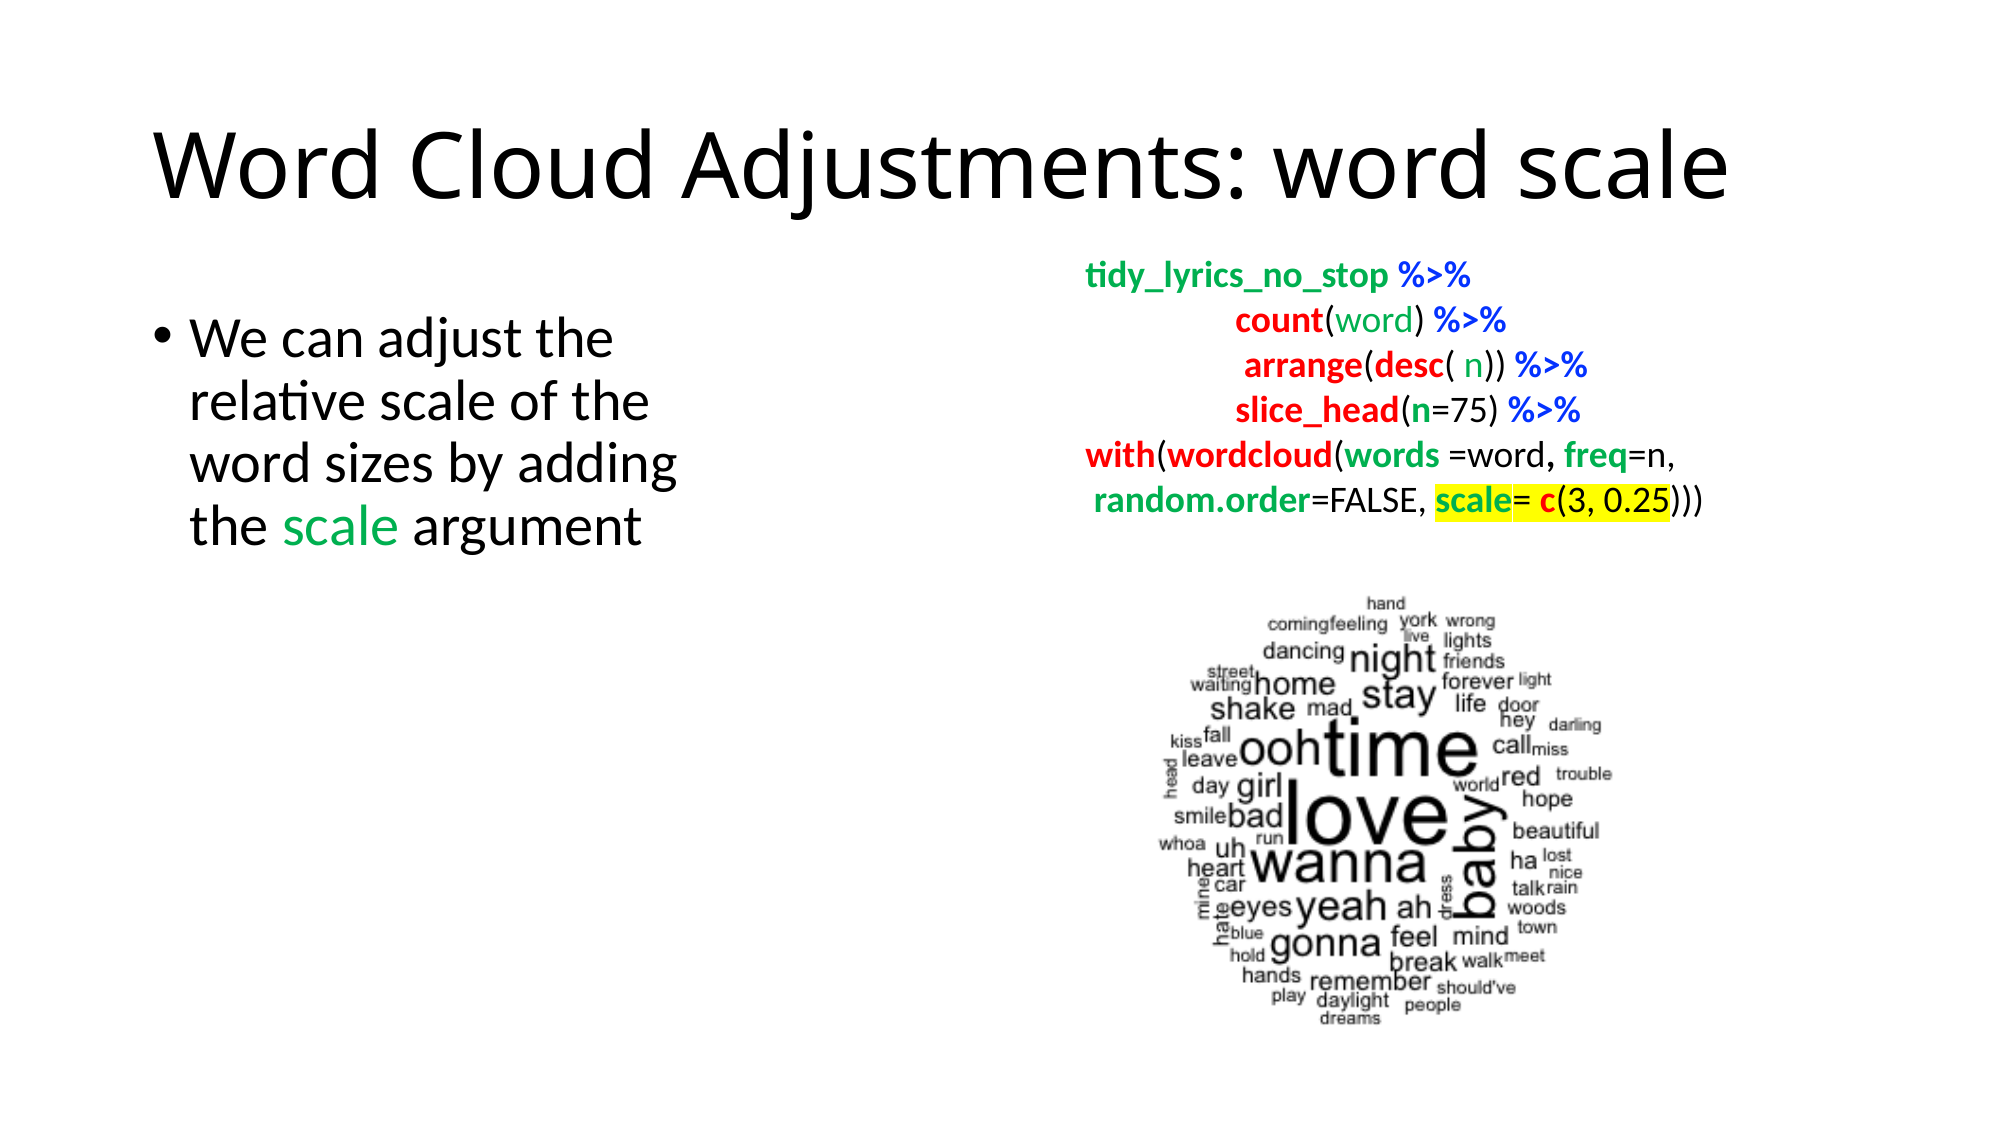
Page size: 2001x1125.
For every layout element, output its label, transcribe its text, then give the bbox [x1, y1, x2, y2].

list We can adjust the relative scale of the word sizes by adding the scale argument [137, 299, 785, 1014]
picture [1110, 575, 1644, 1046]
text_box tidy_lyrics_no_stop %>% count(word) %>% arrange(desc( n)) %>% slice_head(n=75) %>% with(wordcloud(words =word, freq=n, random.order=FALSE, scale= c(3, 0.25))) [1070, 242, 2000, 527]
title Word Cloud Adjustments: word scale [137, 59, 1863, 278]
